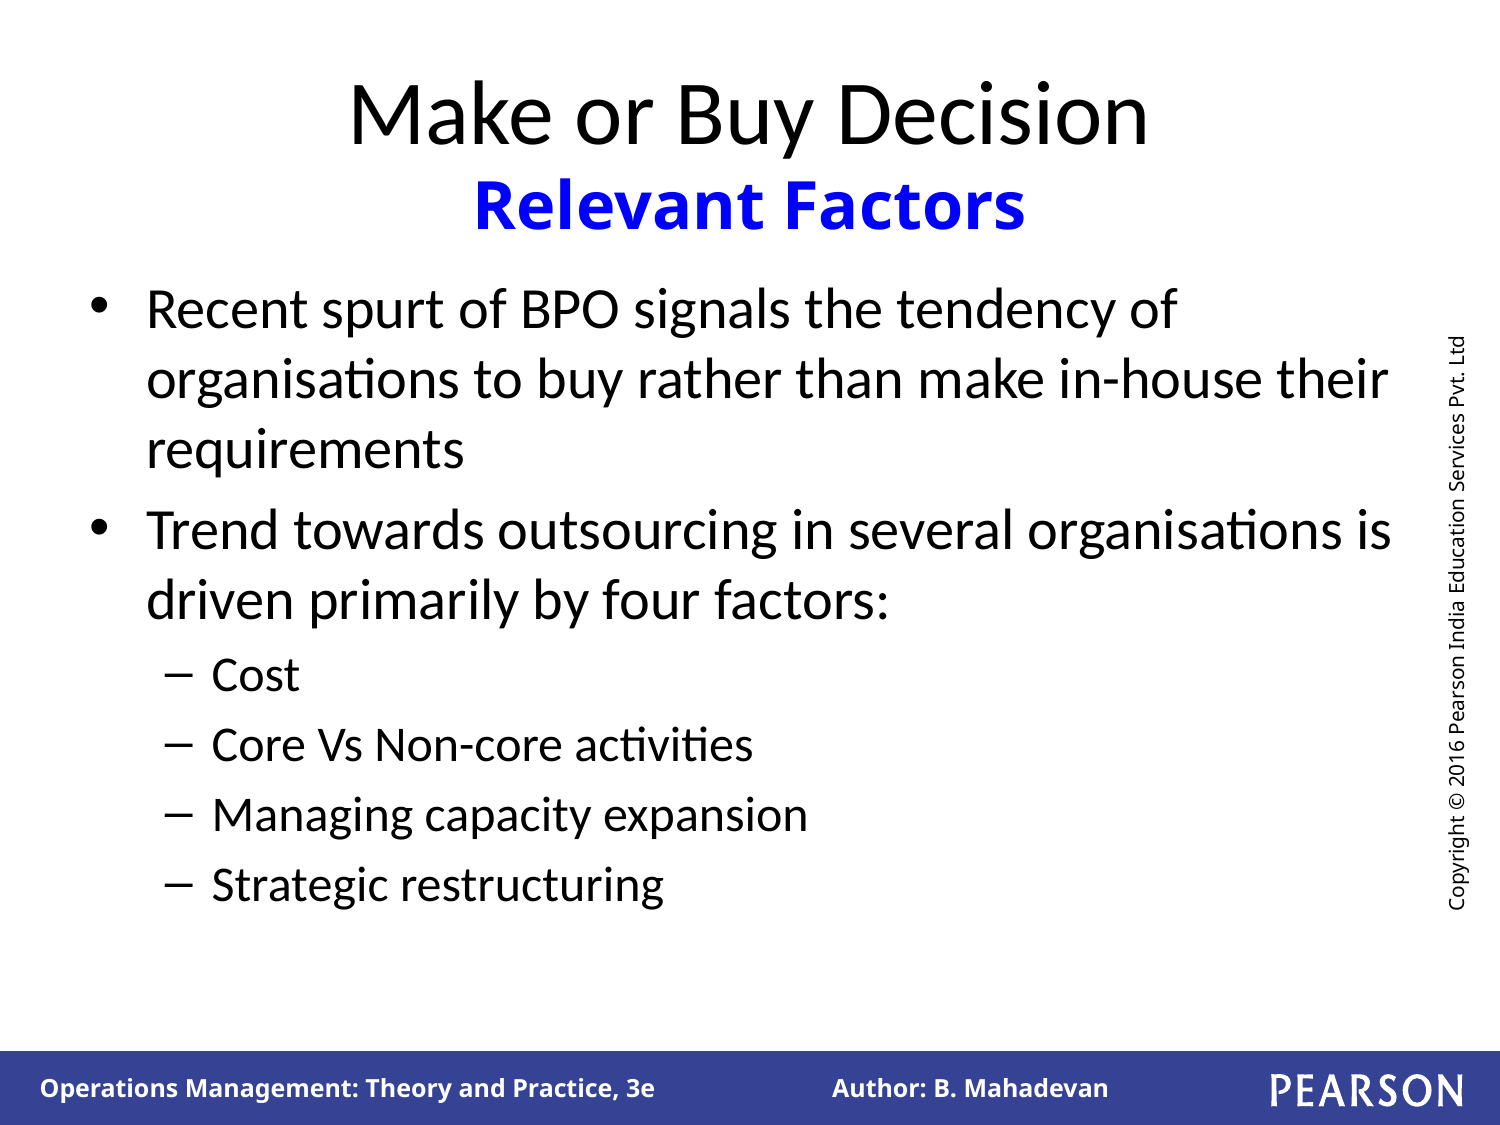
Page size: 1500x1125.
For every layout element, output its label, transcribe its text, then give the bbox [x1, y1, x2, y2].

title Make or Buy Decision Relevant Factors [75, 45, 1425, 233]
list Recent spurt of BPO signals the tendency of organisations to buy rather than make in-house their requirements Trend towards outsourcing in several organisations is driven primarily by four factors: Cost Core Vs Non-core activities Managing capacity expansion Strategic restructuring [75, 262, 1425, 1005]
